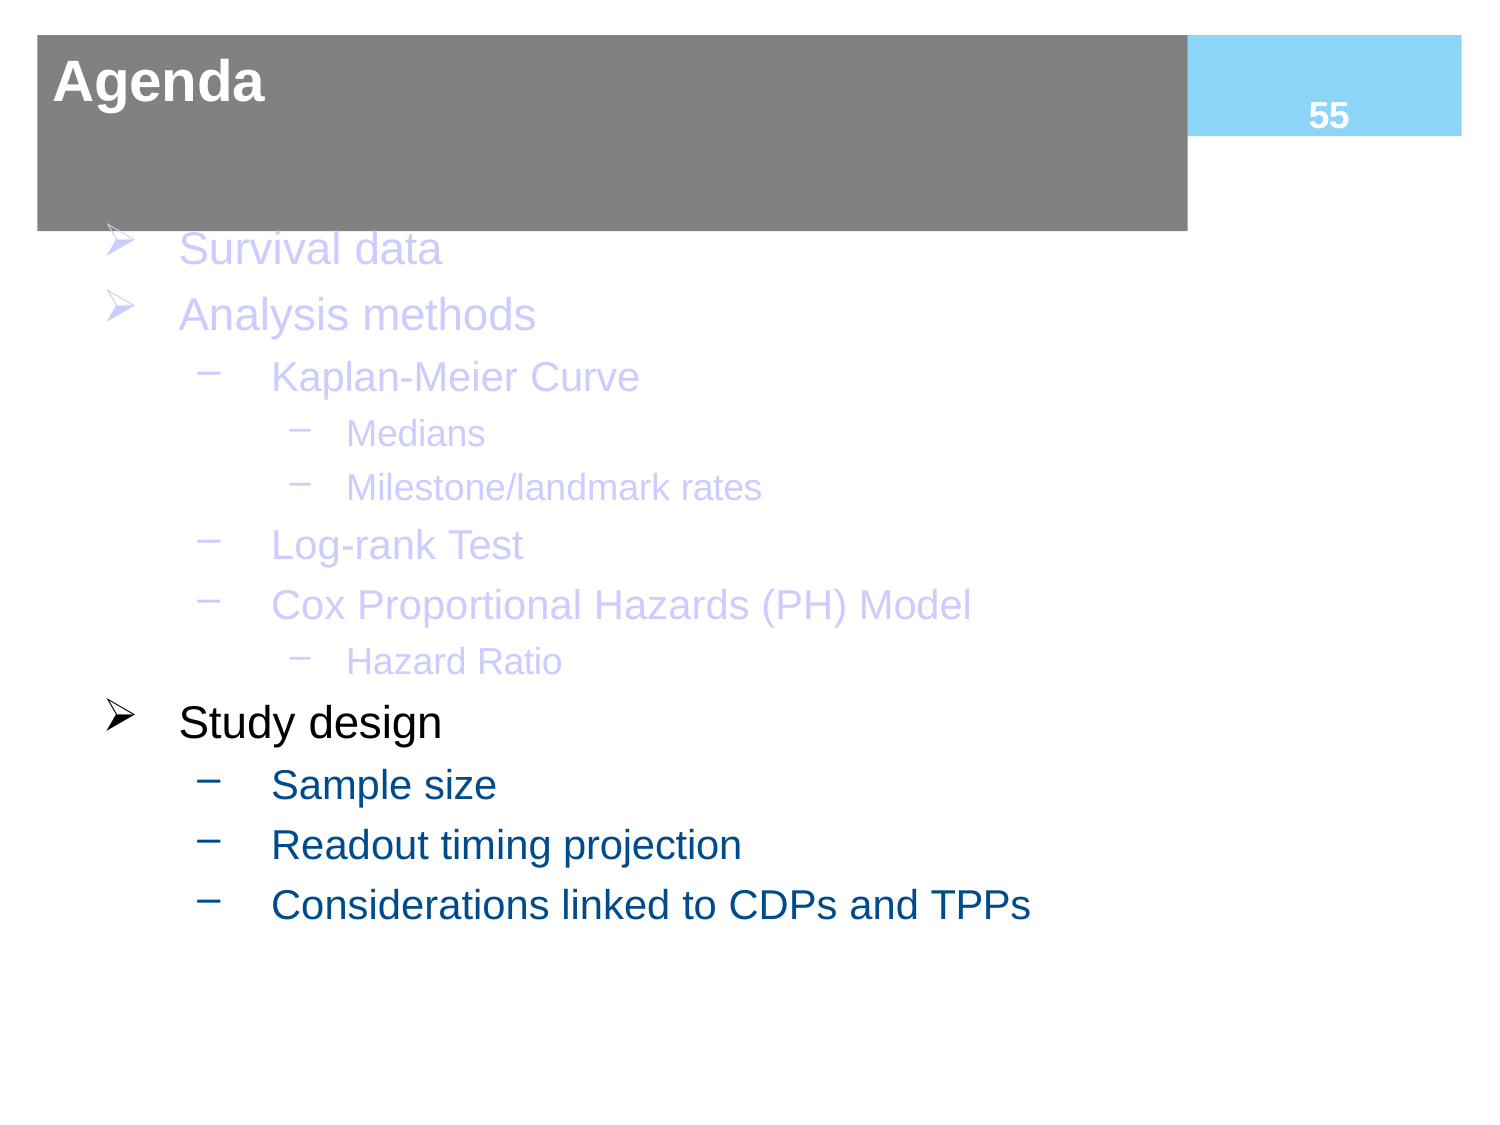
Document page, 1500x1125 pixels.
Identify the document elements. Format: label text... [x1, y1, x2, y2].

title Agenda [37, 35, 1188, 232]
text_box Survival data Analysis methods Kaplan-Meier Curve Medians Milestone/landmark rates Log-rank Test Cox Proportional Hazards (PH) Model Hazard Ratio Study design Sample size Readout timing projection Considerations linked to CDPs and TPPs [100, 205, 1033, 928]
text_box 55 [1188, 35, 1462, 137]
